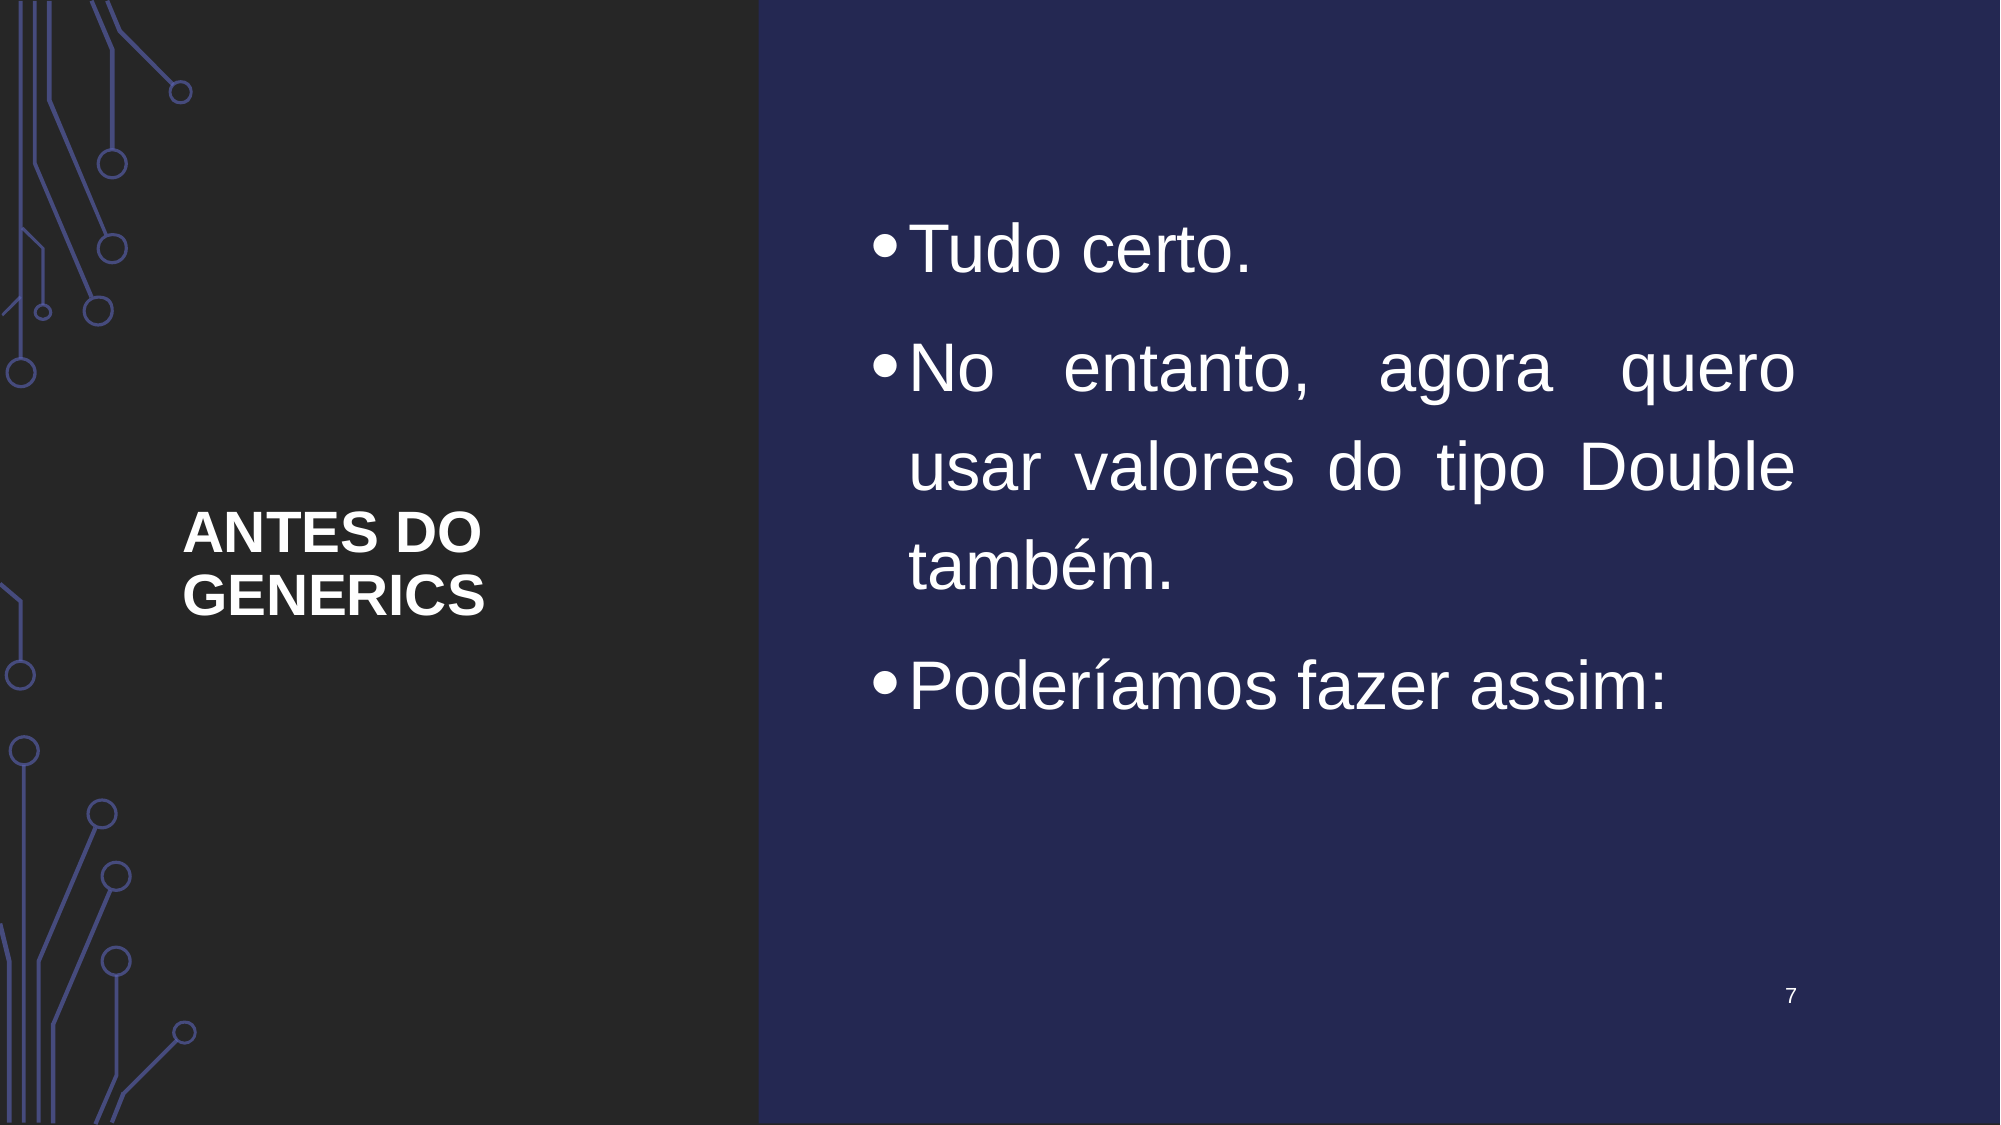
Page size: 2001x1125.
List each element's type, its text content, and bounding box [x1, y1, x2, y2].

list Tudo certo. No entanto, agora quero usar valores do tipo Double também. Poderíamos fazer assim: [855, 179, 1813, 950]
title Antes do GENERICS [199, 179, 670, 950]
slide_number 7 [1685, 965, 1813, 1025]
text_box [758, 0, 2000, 1124]
text_box [199, 0, 2000, 1125]
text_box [0, 0, 199, 1125]
